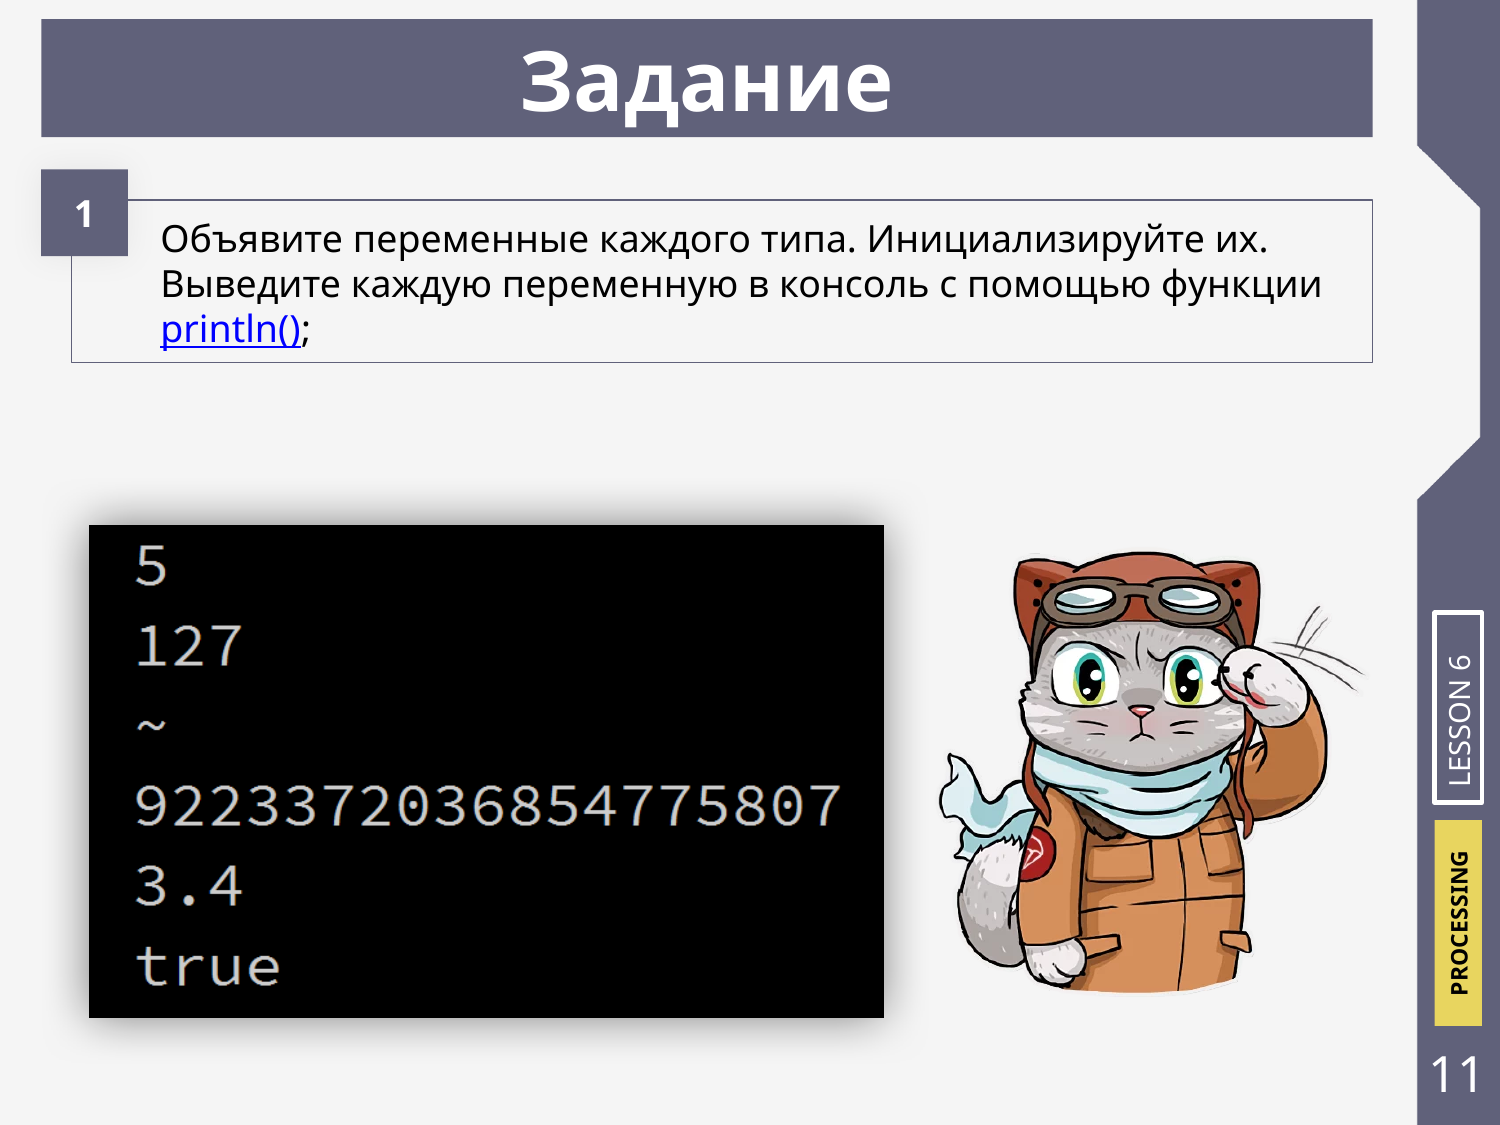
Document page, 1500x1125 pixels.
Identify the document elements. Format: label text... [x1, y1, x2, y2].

title Задание [41, 19, 1373, 138]
text_box 1 [41, 169, 128, 257]
slide_number ‹#› [1401, 1029, 1500, 1125]
list LESSON 6 [1432, 610, 1484, 805]
picture [0, 0, 1500, 1125]
text_box Объявите переменные каждого типа. Инициализируйте их. Выведите каждую переменную в консоль с помощью функции println(); [71, 200, 1373, 363]
